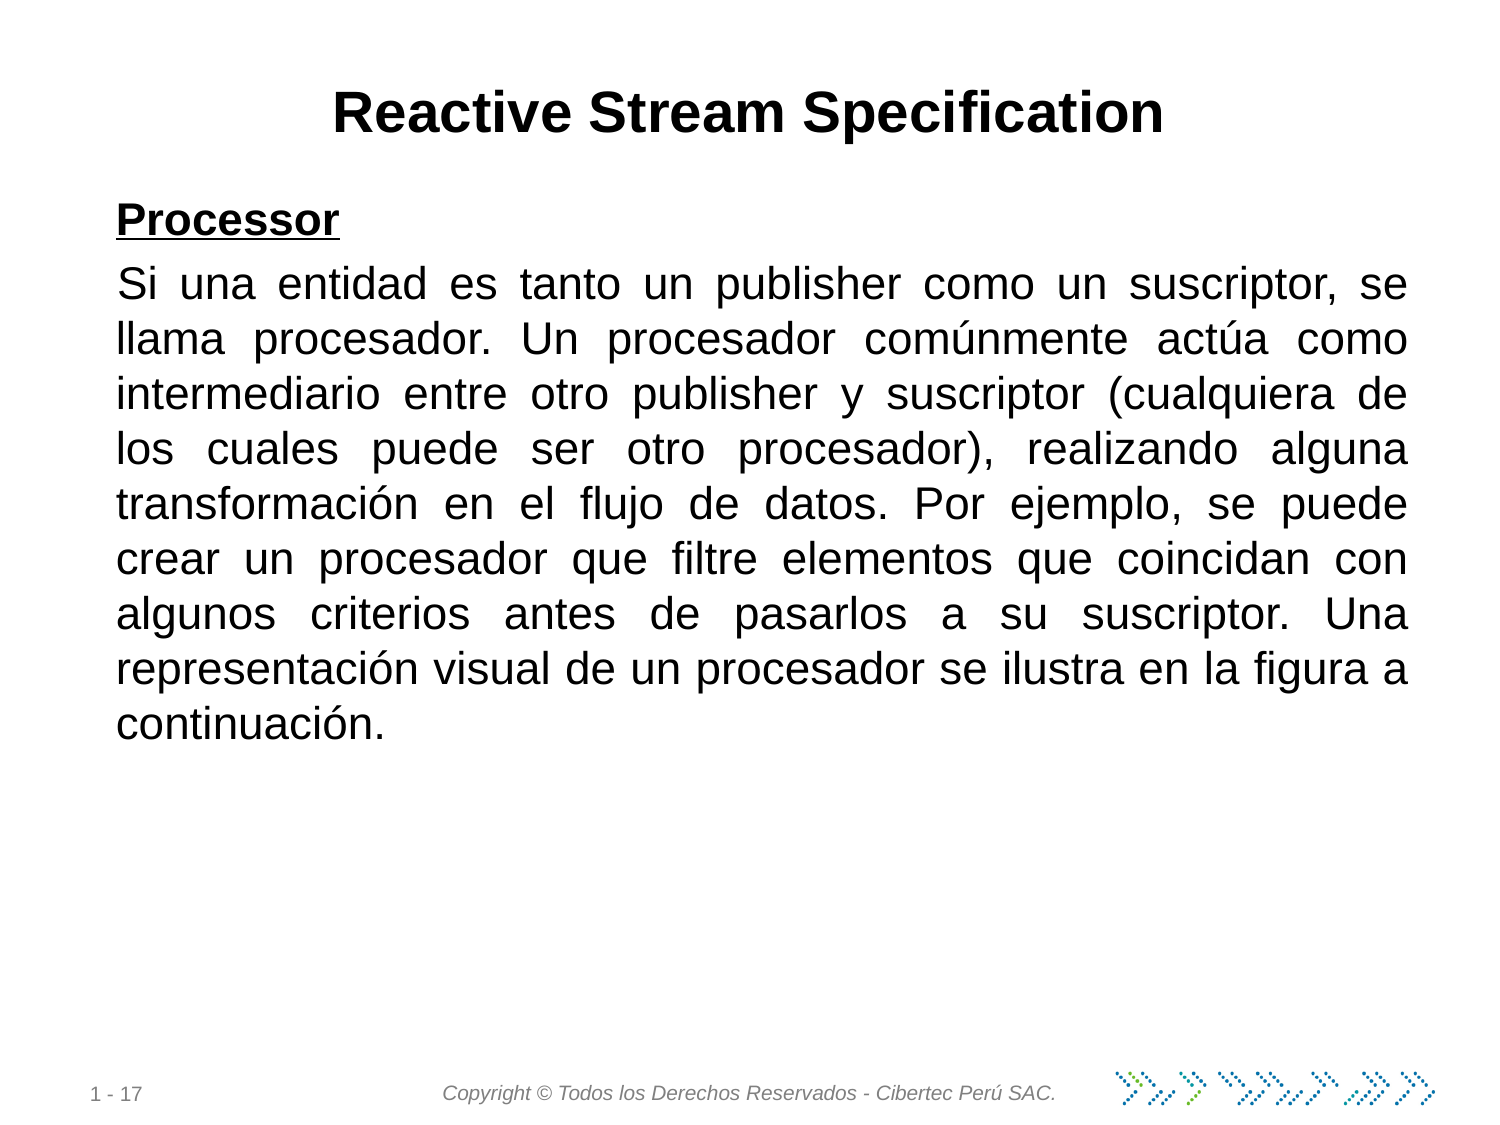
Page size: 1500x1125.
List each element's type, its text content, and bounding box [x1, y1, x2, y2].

title Reactive Stream Specification [99, 72, 1399, 216]
picture [1107, 1071, 1445, 1108]
list Processor Si una entidad es tanto un publisher como un suscriptor, se llama procesador. Un procesador comúnmente actúa como intermediario entre otro publisher y suscriptor (cualquiera de los cuales puede ser otro procesador), realizando alguna transformación en el flujo de datos. Por ejemplo, se puede crear un procesador que filtre elementos que coincidan con algunos criterios antes de pasarlos a su suscriptor. Una representación visual de un procesador se ilustra en la figura a continuación. [112, 187, 1412, 825]
